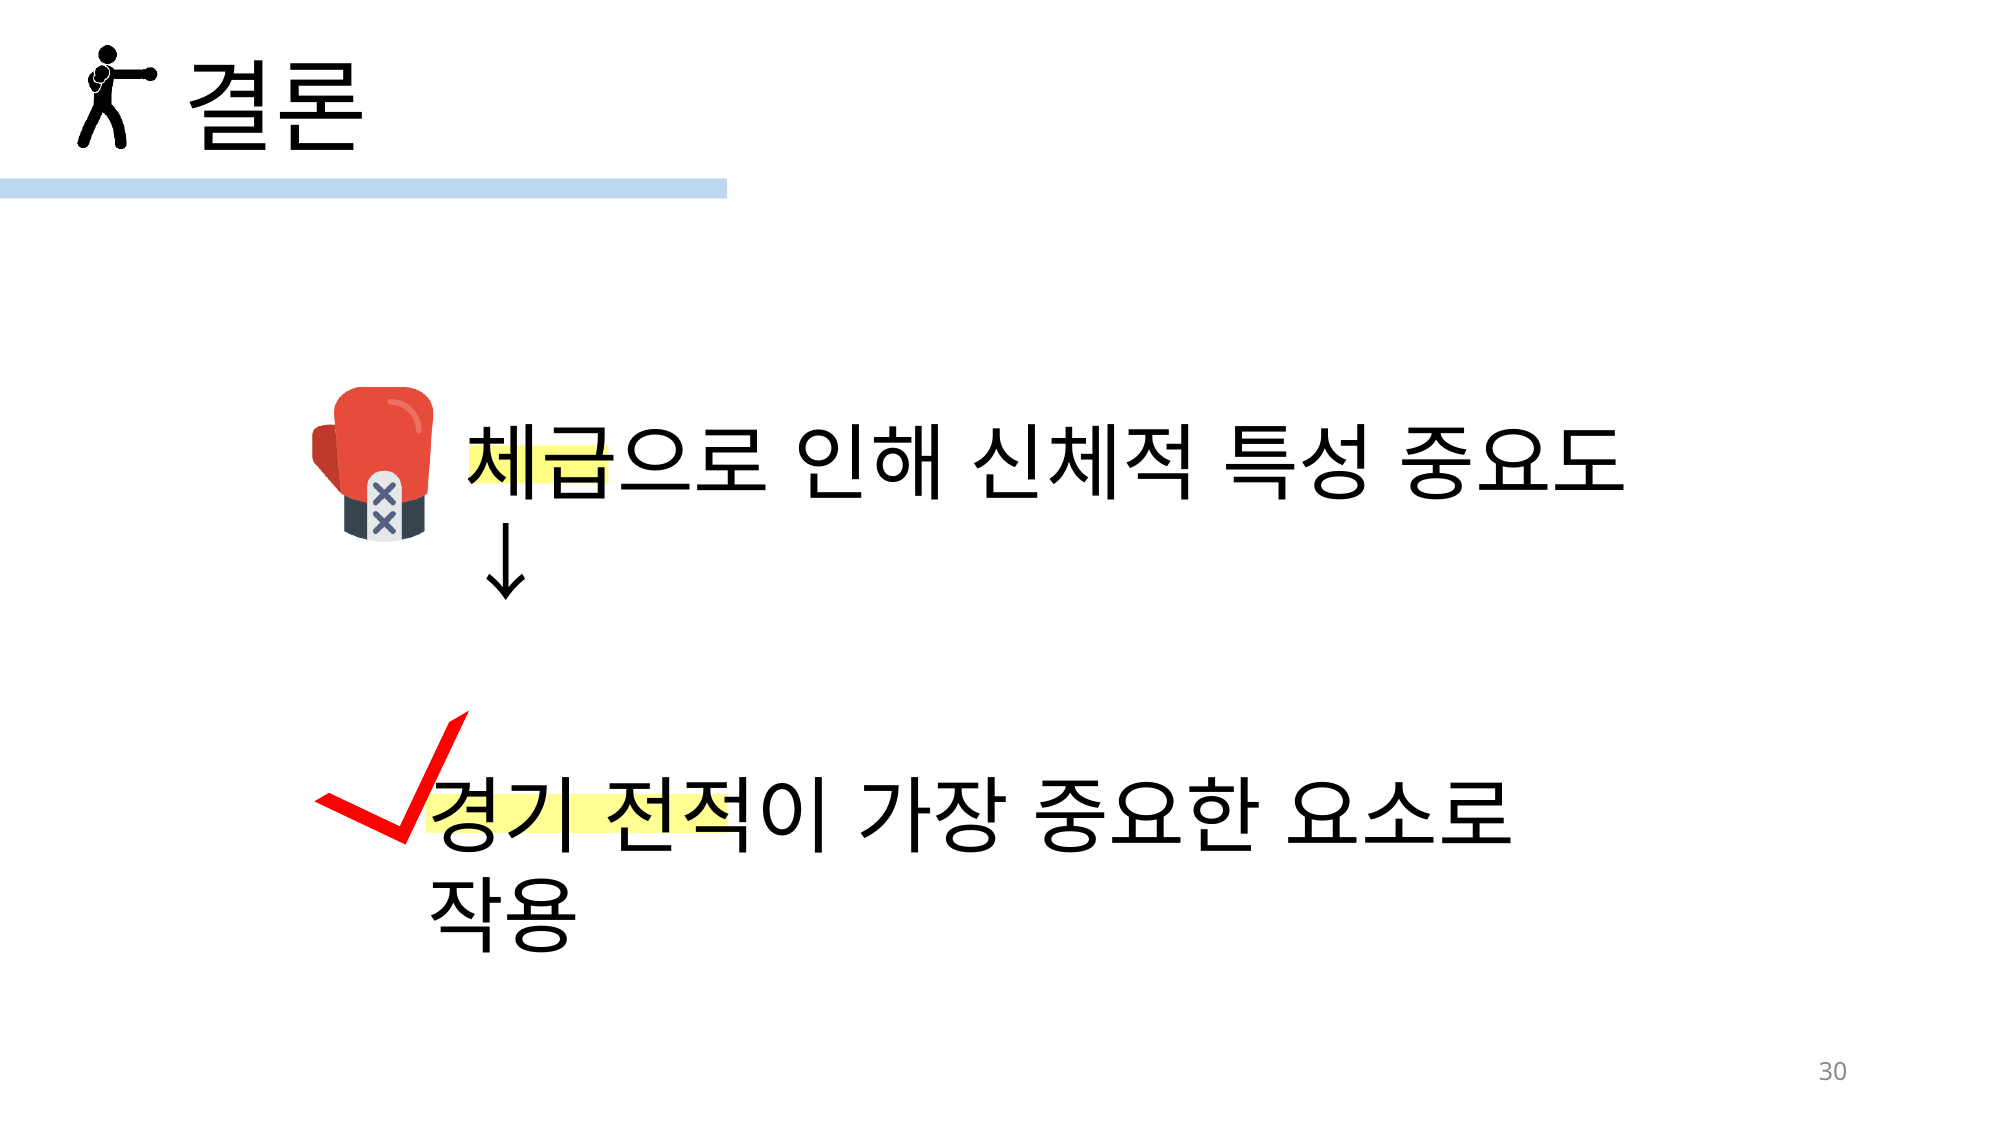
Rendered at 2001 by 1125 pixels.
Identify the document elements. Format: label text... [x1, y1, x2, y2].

slide_number 30 [1412, 1042, 1863, 1103]
picture [65, 45, 169, 149]
picture [295, 387, 450, 542]
text_box 체급으로 인해 신체적 특성 중요도↓ [450, 402, 1661, 618]
text_box 경기 전적이 가장 중요한 요소로 작용 [412, 755, 1698, 971]
text_box 결론 [168, 36, 684, 172]
text_box [0, 177, 728, 199]
text_box [312, 707, 472, 846]
